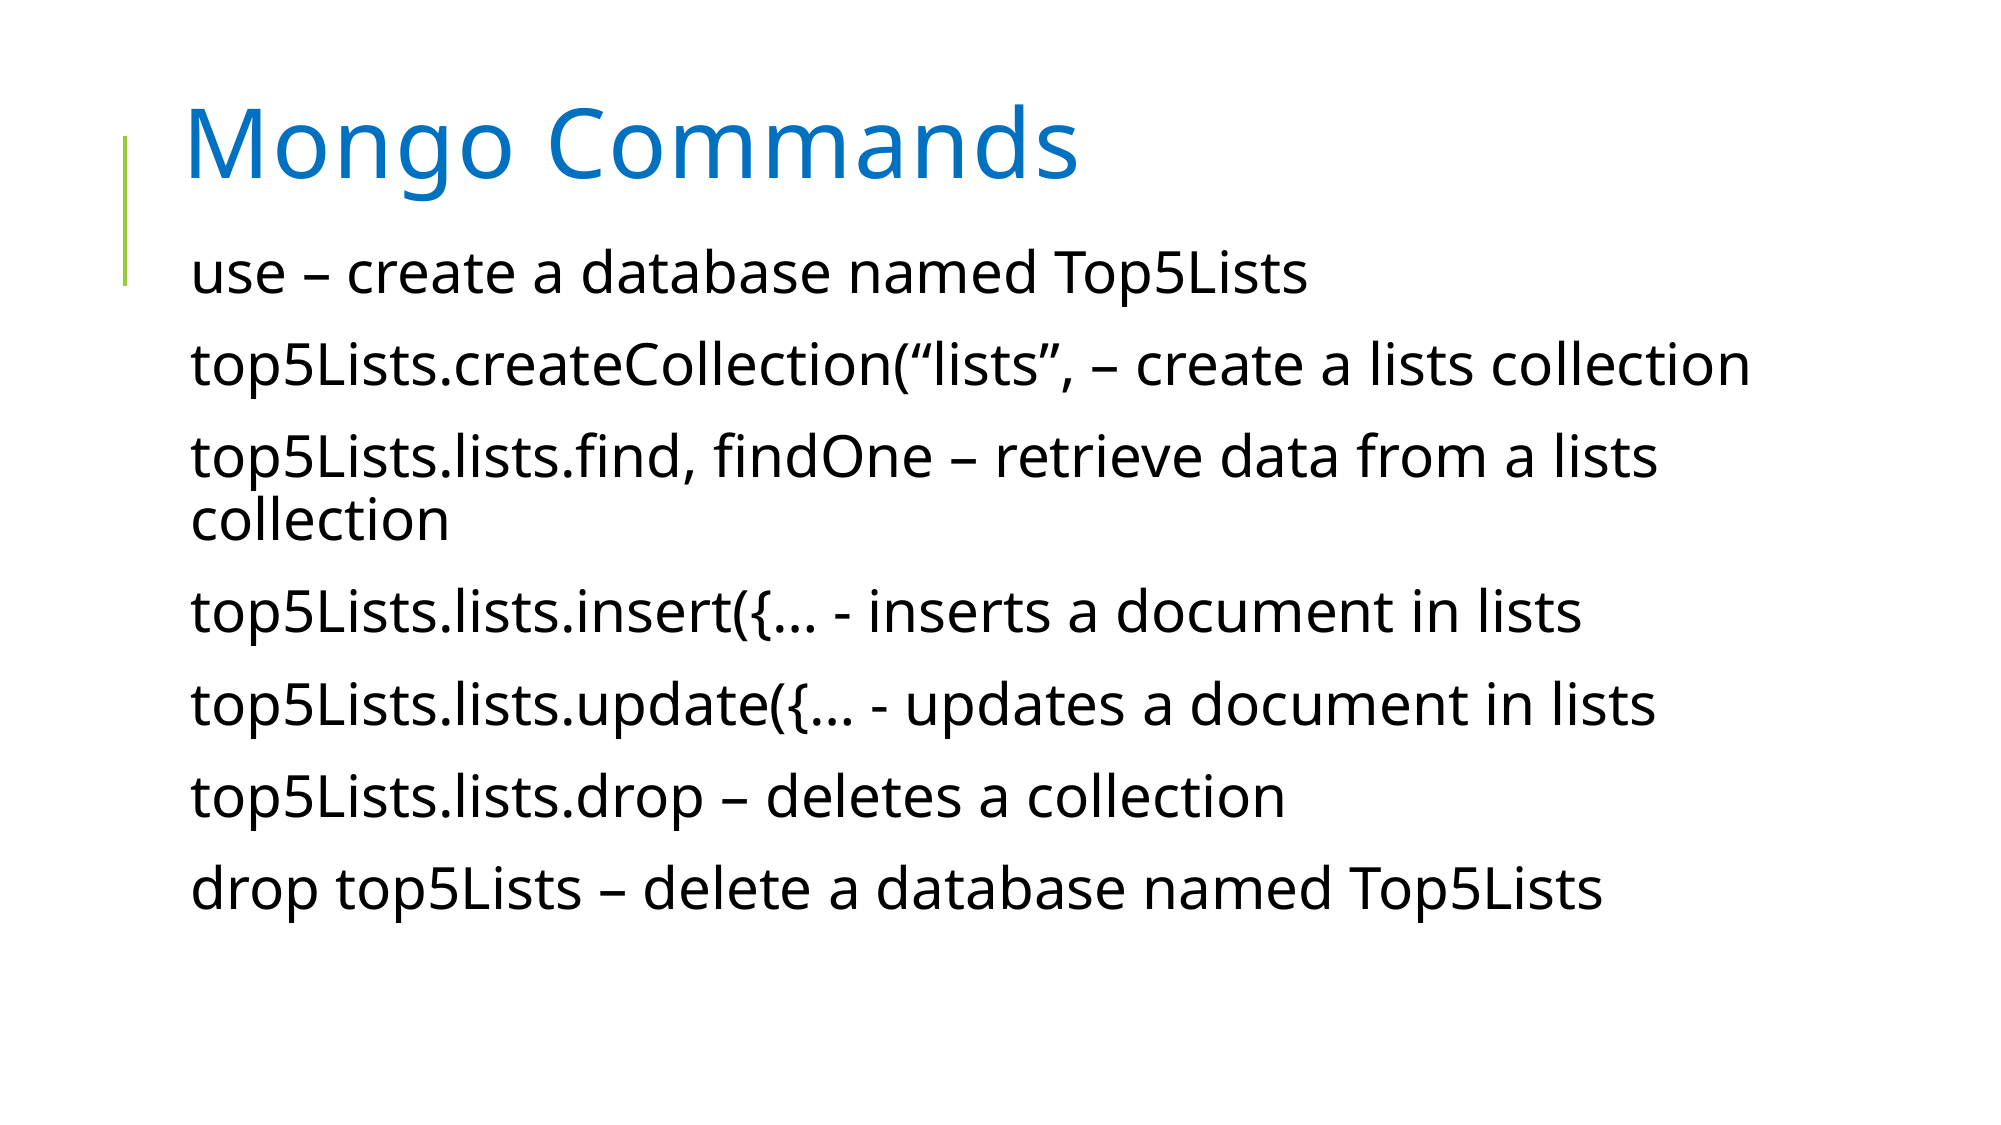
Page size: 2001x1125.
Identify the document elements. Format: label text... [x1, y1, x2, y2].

list use – create a database named Top5Lists top5Lists.createCollection(“lists”, – create a lists collection top5Lists.lists.find, findOne – retrieve data from a lists collection top5Lists.lists.insert({… - inserts a document in lists top5Lists.lists.update({… - updates a document in lists top5Lists.lists.drop – deletes a collection drop top5Lists – delete a database named Top5Lists [168, 235, 1763, 1035]
title Mongo Commands [168, 96, 1763, 205]
